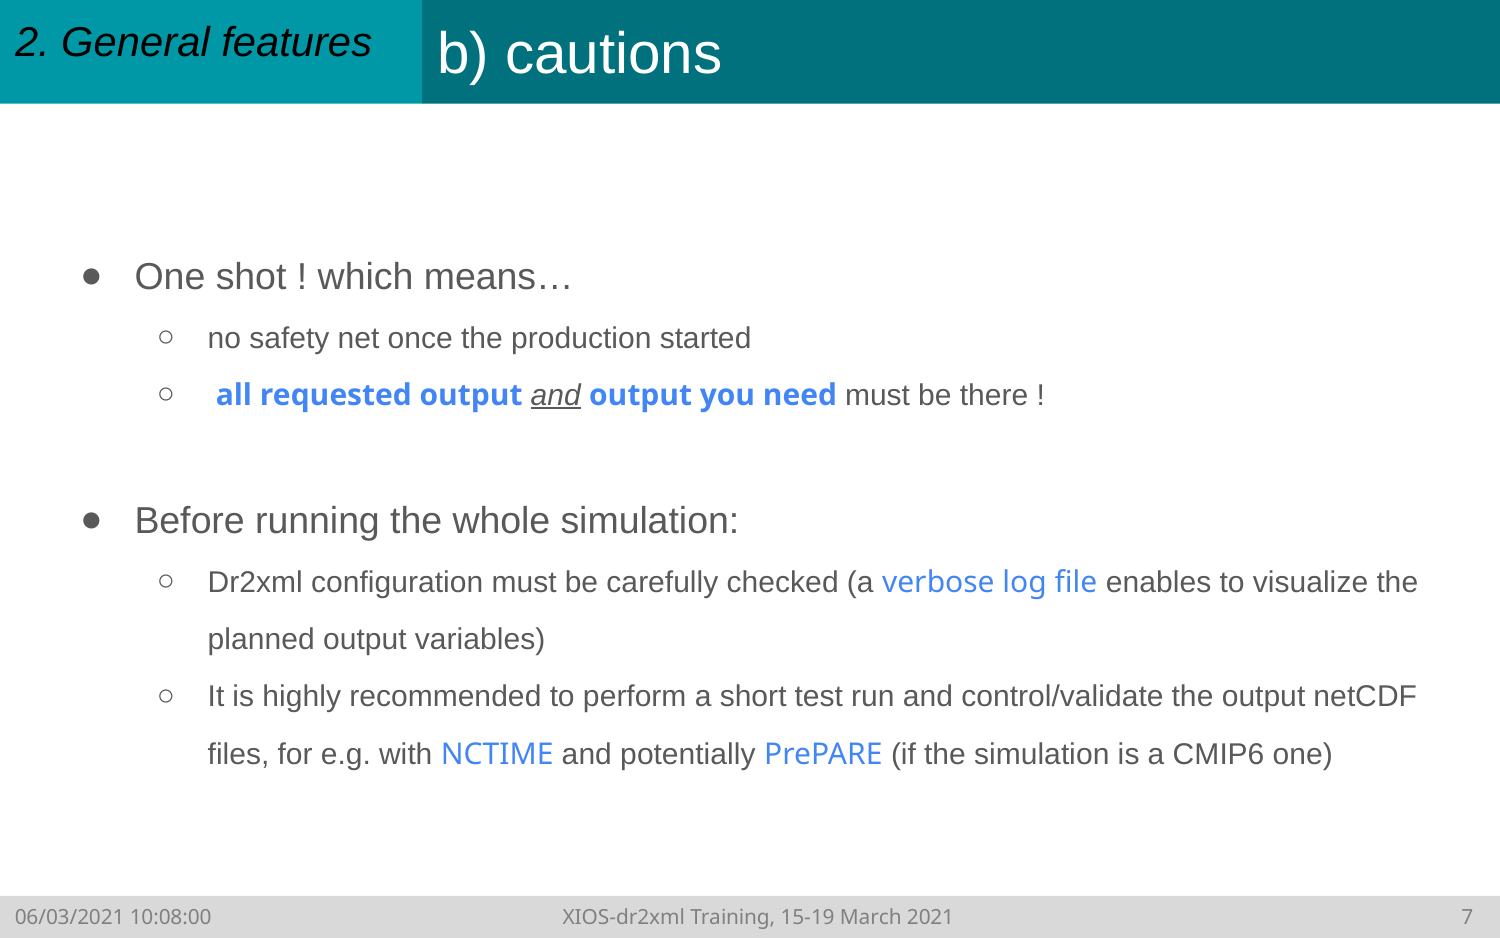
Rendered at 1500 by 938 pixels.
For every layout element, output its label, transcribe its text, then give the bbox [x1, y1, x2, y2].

text_box One shot ! which means… no safety net once the production started all requested output and output you need must be there ! Before running the whole simulation: Dr2xml configuration must be carefully checked (a verbose log file enables to visualize the planned output variables) It is highly recommended to perform a short test run and control/validate the output netCDF files, for e.g. with NCTIME and potentially PrePARE (if the simulation is a CMIP6 one) [46, 194, 1478, 794]
text_box 06/03/2021 10:08:00 XIOS-dr2xml Training, 15-19 March 2021 6 [0, 895, 1500, 938]
text_box 2. General features [0, 0, 423, 104]
title b) cautions [423, 0, 1500, 104]
